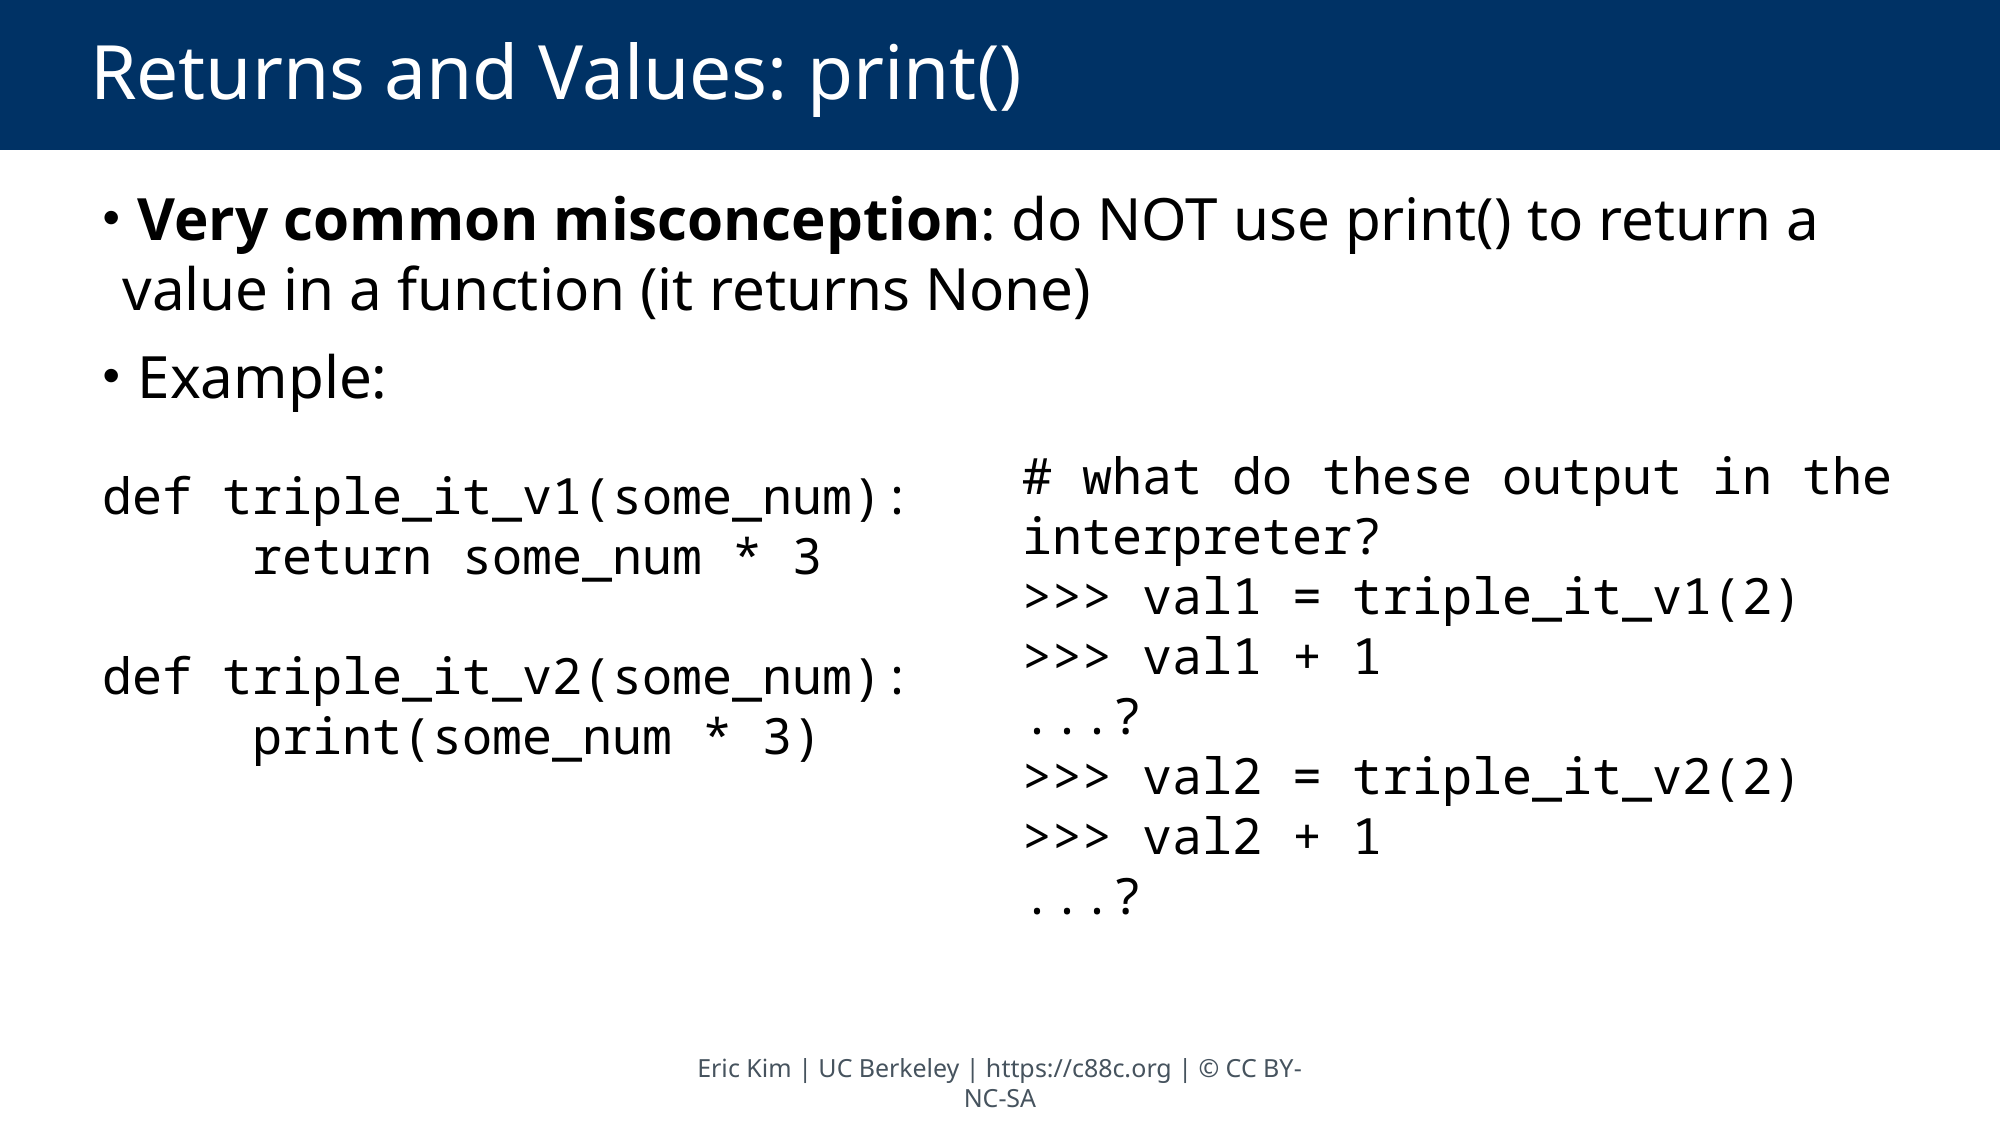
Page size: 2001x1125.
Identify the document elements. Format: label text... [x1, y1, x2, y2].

text_box # what do these output in the interpreter? >>> val1 = triple_it_v1(2) >>> val1 + 1 ...? >>> val2 = triple_it_v2(2) >>> val2 + 1 ...? [1007, 437, 1950, 993]
list Very common misconception: do NOT use print() to return a value in a function (it returns None) Example: [87, 174, 1928, 450]
text_box Eric Kim | UC Berkeley | https://c88c.org | © CC BY-NC-SA [662, 1052, 1338, 1113]
title Returns and Values: print() [0, 0, 2000, 152]
text_box def triple_it_v1(some_num): return some_num * 3 def triple_it_v2(some_num): print(some_num * 3) [87, 456, 938, 772]
